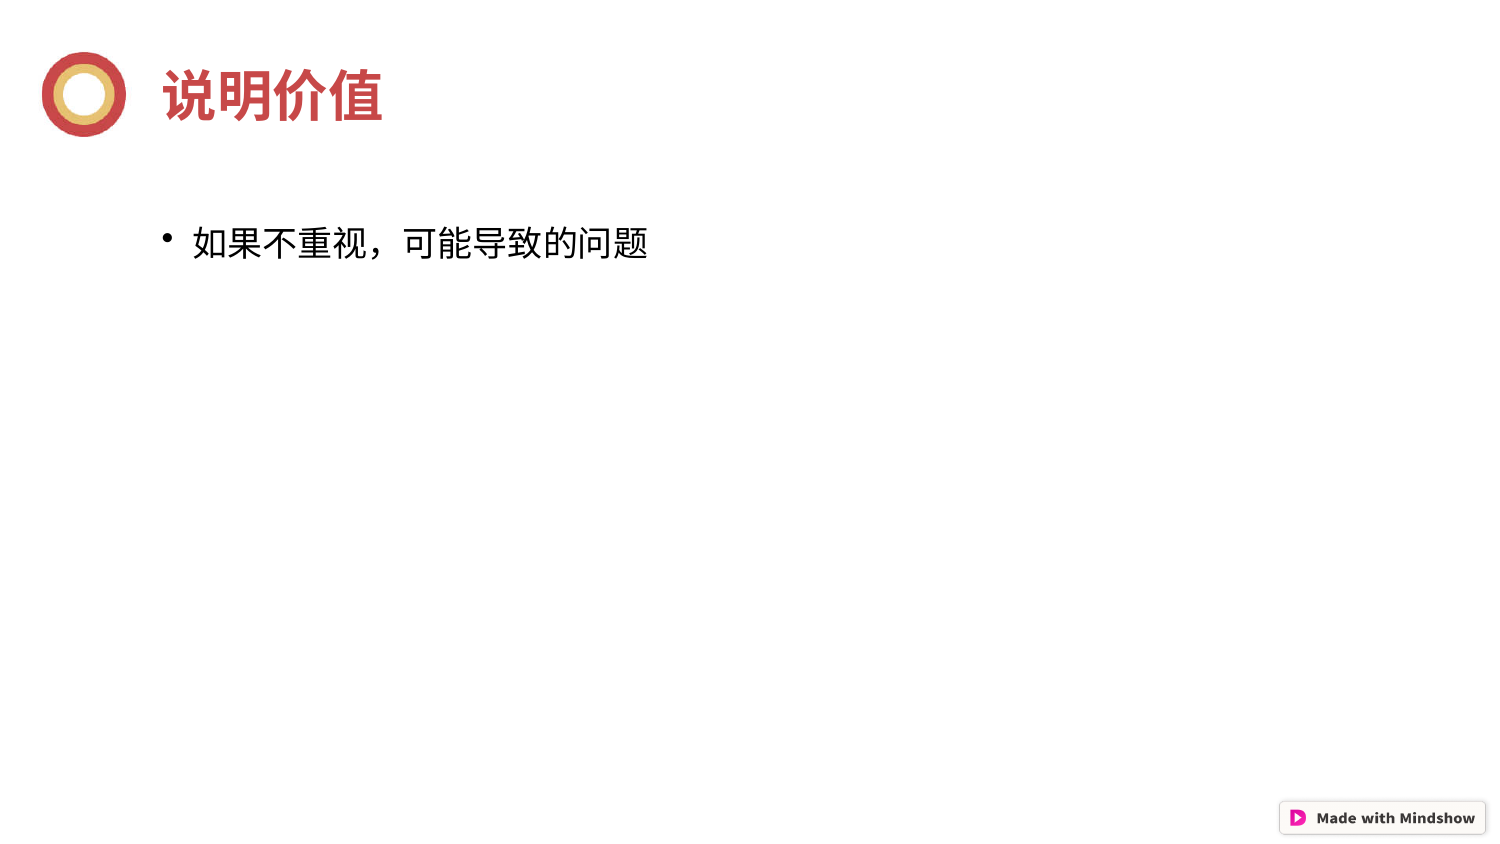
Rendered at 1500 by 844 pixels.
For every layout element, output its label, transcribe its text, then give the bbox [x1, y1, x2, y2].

picture [1274, 795, 1493, 840]
picture [0, 0, 1500, 190]
text_box 如果不重视，可能导致的问题 [146, 192, 1413, 760]
